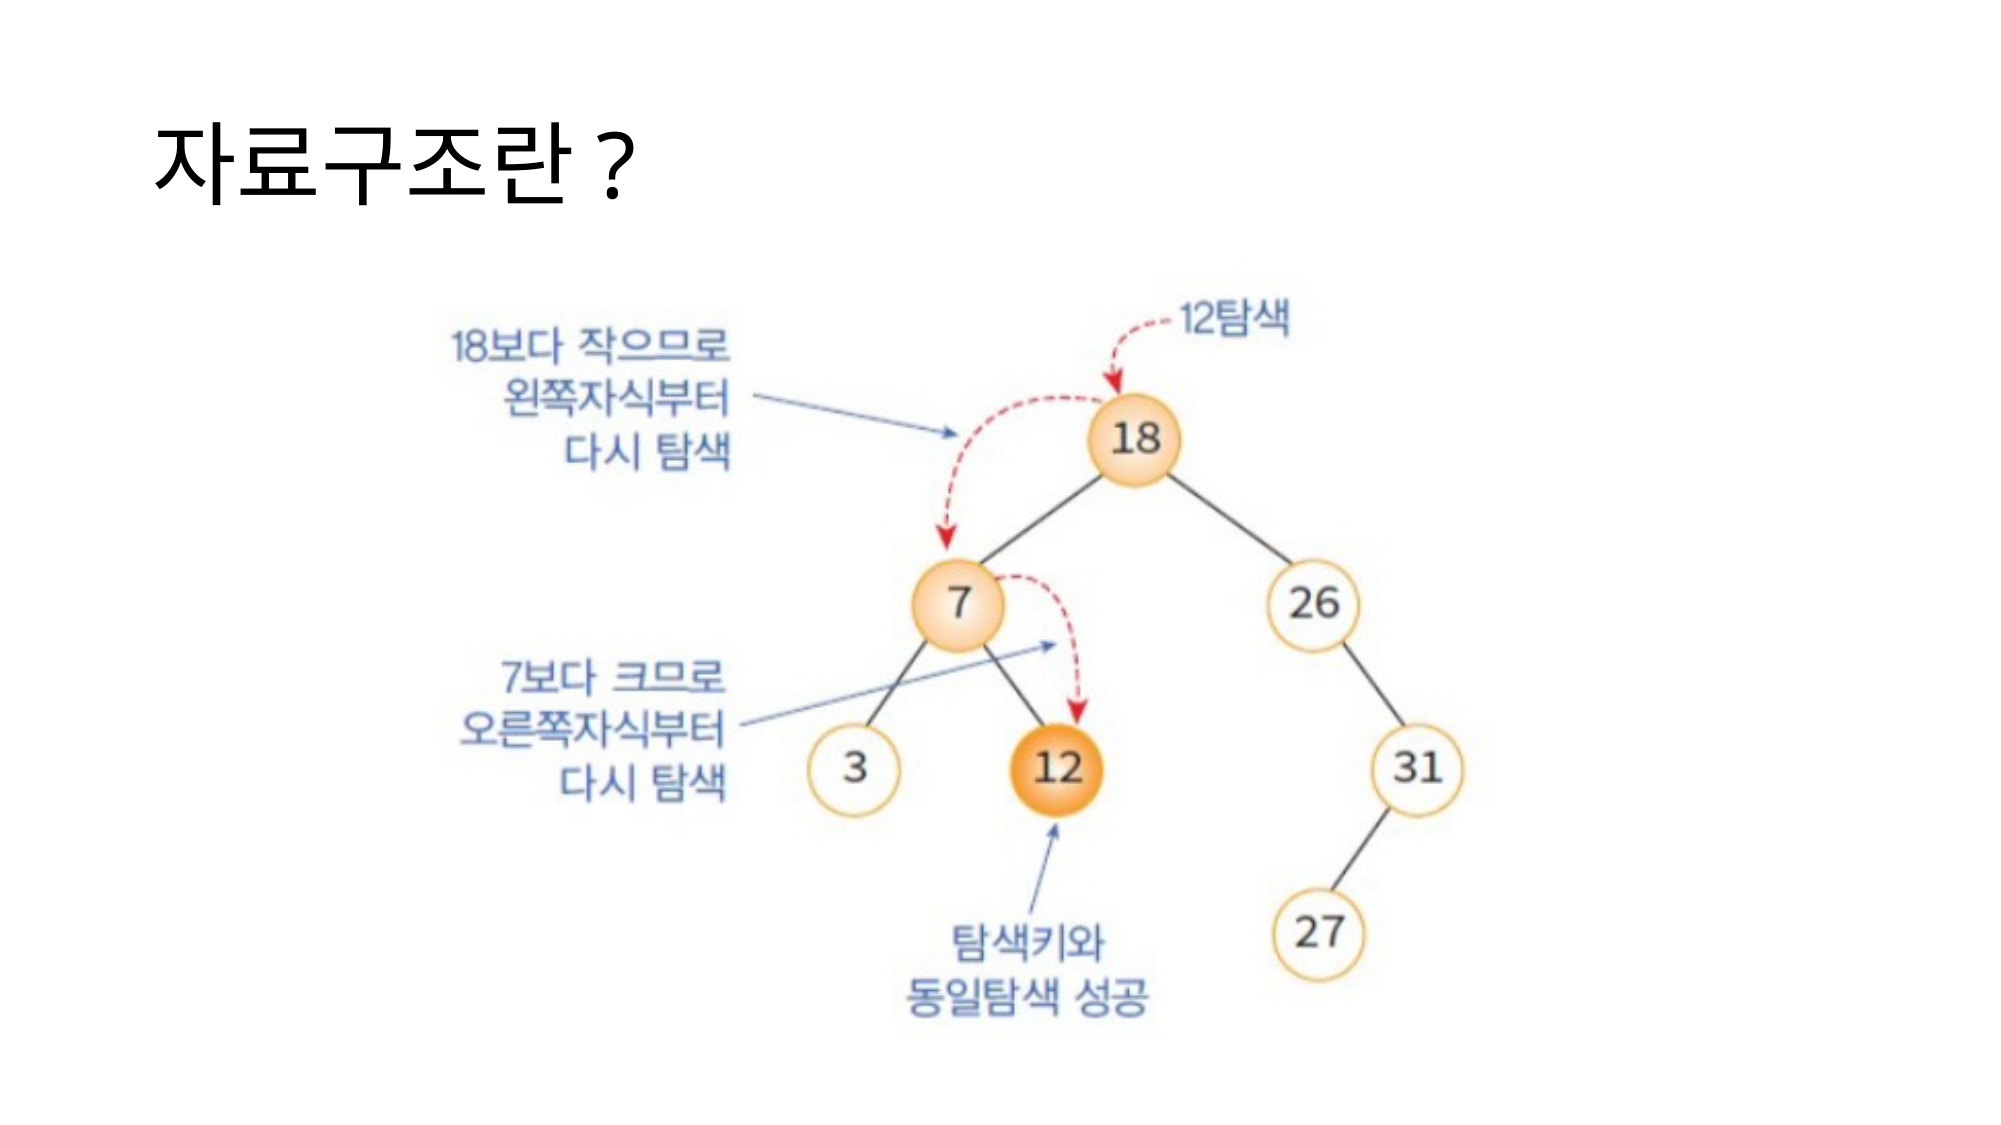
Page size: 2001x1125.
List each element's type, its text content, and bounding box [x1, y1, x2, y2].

picture [402, 245, 1527, 1068]
title 자료구조란? [137, 59, 1863, 278]
